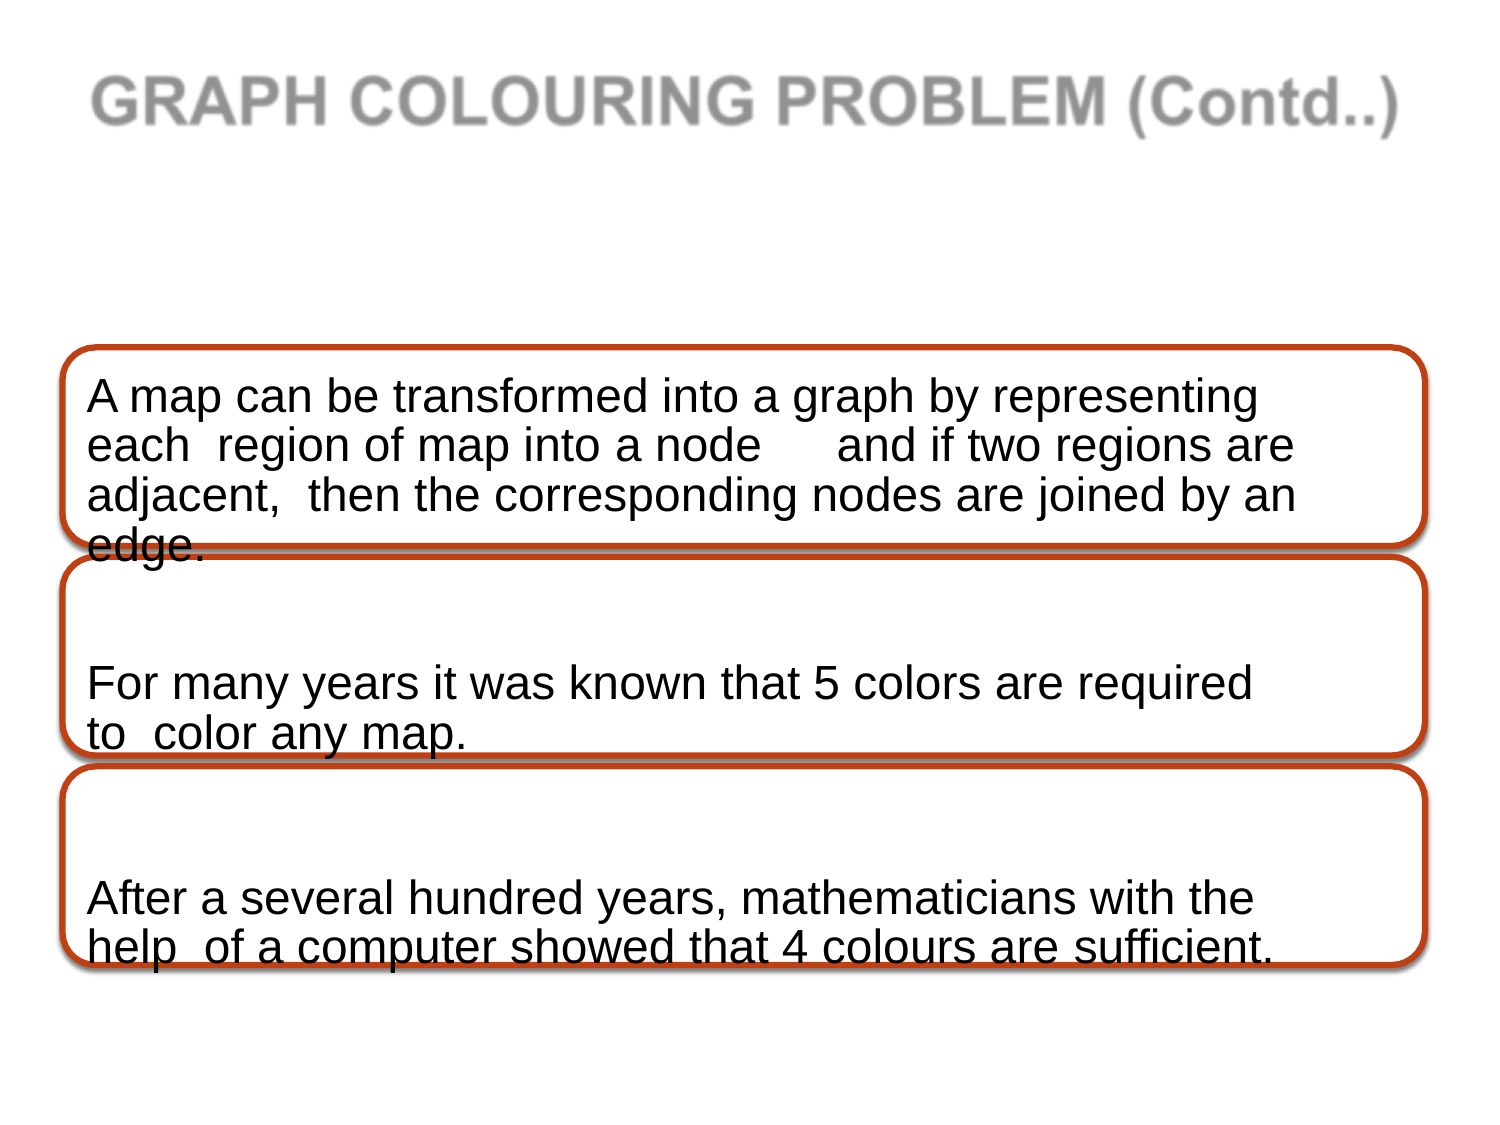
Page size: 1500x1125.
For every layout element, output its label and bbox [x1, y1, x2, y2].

text_box [52, 343, 1435, 979]
text_box [88, 72, 1400, 142]
